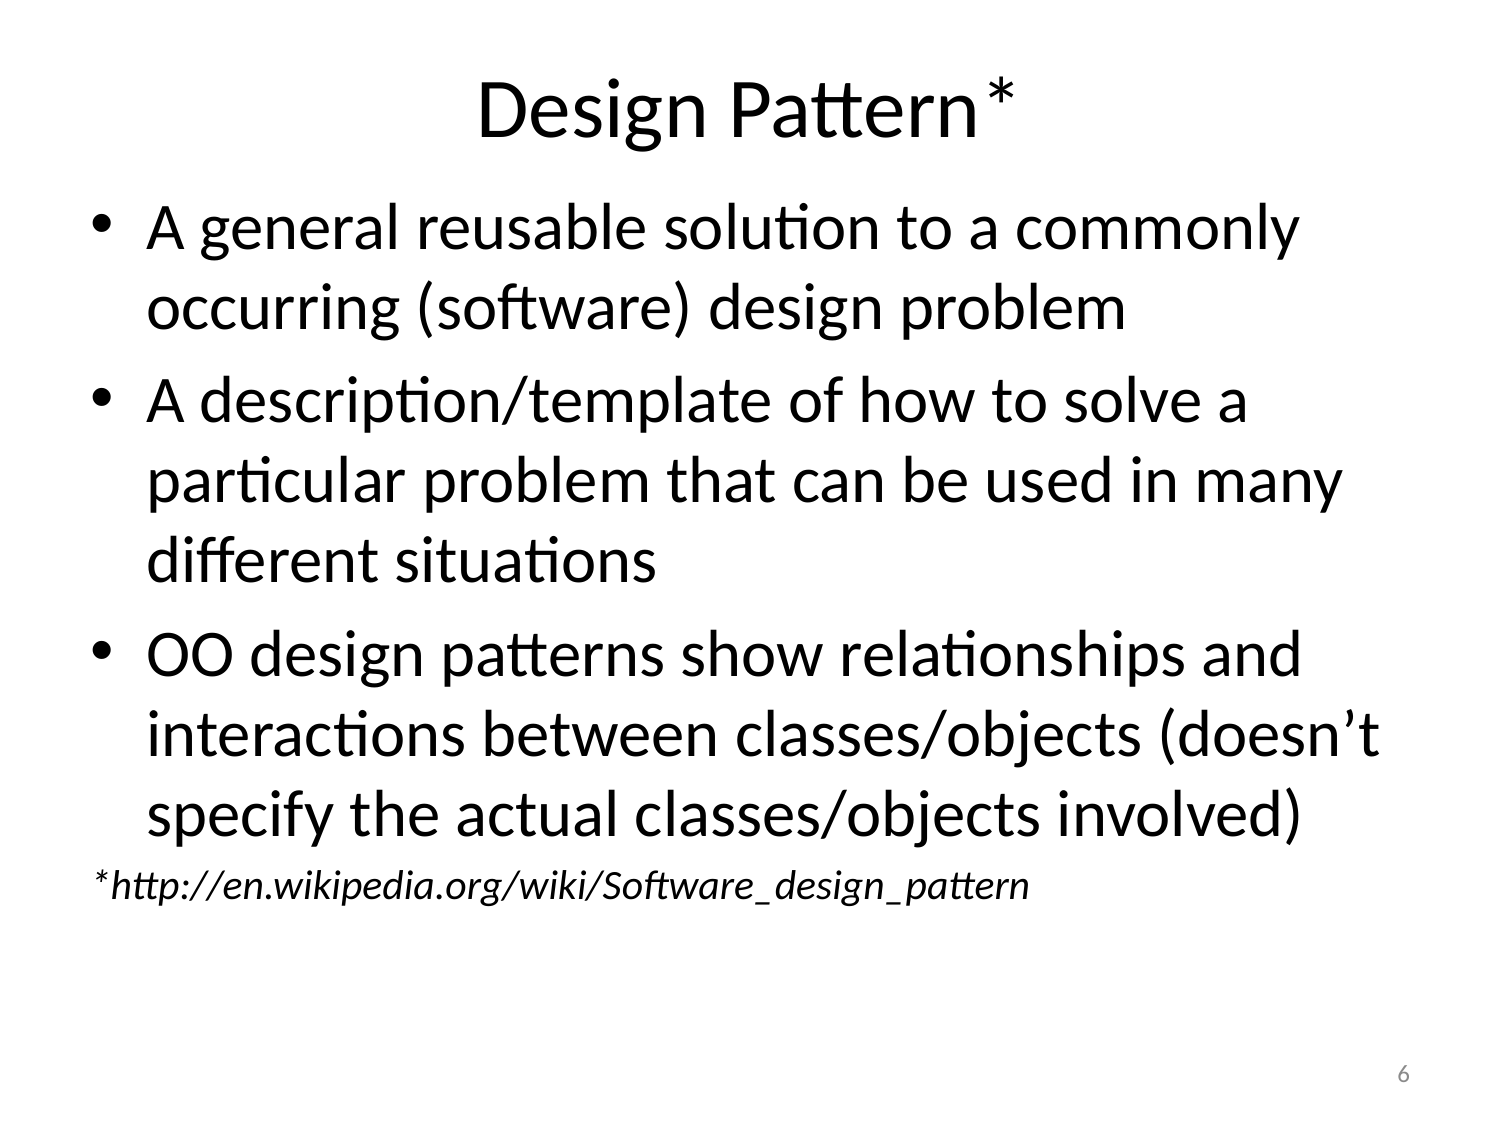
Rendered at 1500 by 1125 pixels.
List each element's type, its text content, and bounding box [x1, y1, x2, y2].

list A general reusable solution to a commonly occurring (software) design problem A description/template of how to solve a particular problem that can be used in many different situations OO design patterns show relationships and interactions between classes/objects (doesn’t specify the actual classes/objects involved) *http://en.wikipedia.org/wiki/Software_design_pattern [75, 174, 1425, 1025]
title Design Pattern* [75, 45, 1425, 163]
slide_number 6 [1074, 1042, 1425, 1103]
